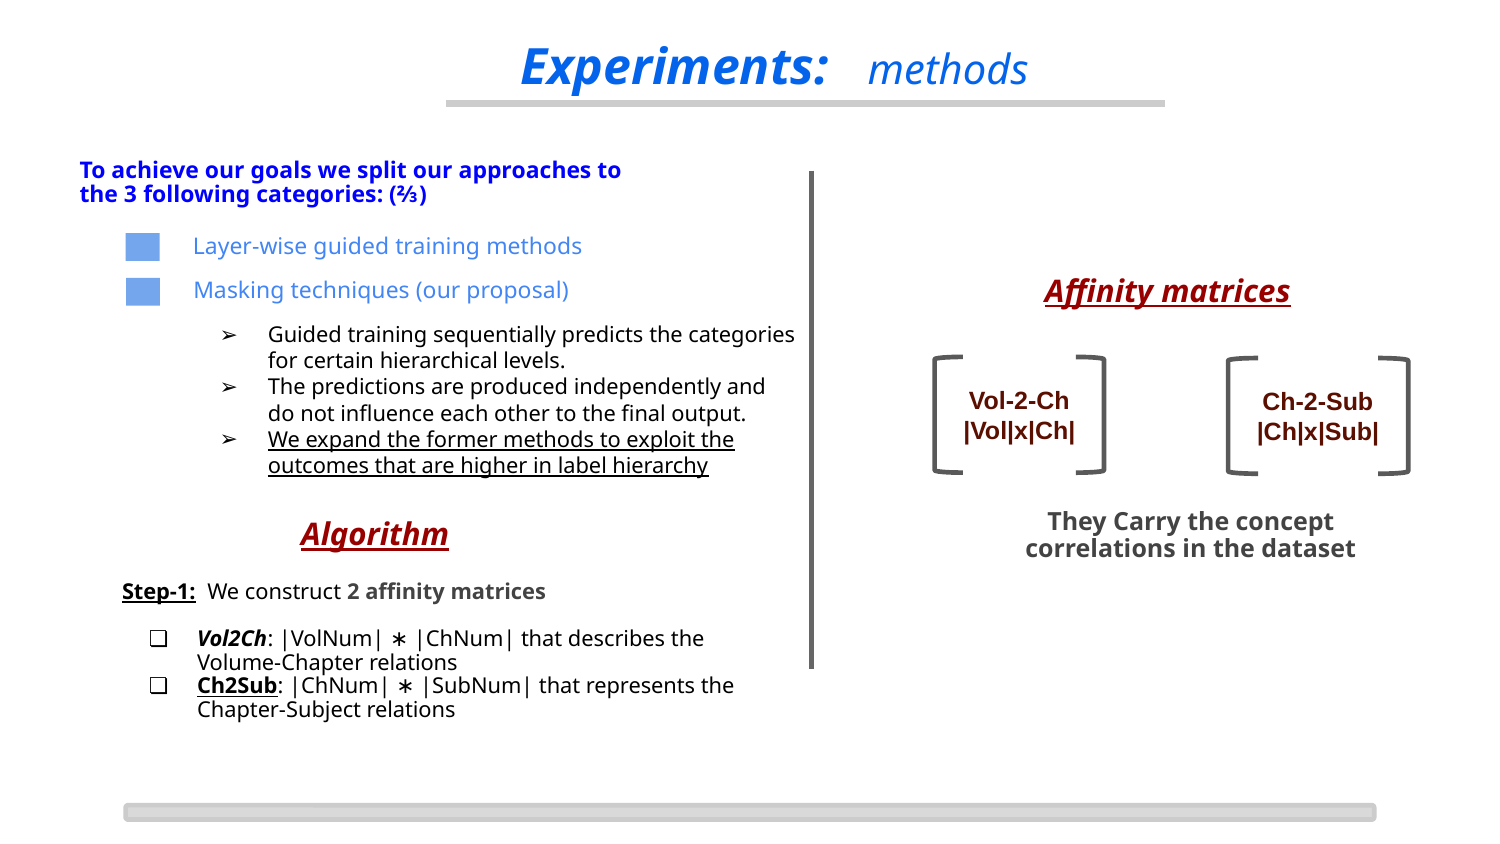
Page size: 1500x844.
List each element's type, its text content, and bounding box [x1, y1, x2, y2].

text_box Layer-wise guided training methods [177, 220, 689, 273]
text_box Vol-2-Ch |Vol|x|Ch| [963, 369, 1093, 460]
text_box [125, 233, 160, 261]
text_box [126, 277, 160, 306]
text_box They Carry the concept correlations in the dataset [953, 494, 1428, 578]
text_box To achieve our goals we split our approaches to the 3 following categories: (⅔) [64, 143, 667, 223]
text_box Guided training sequentially predicts the categories for certain hierarchical levels. The predictions are produced independently and do not influence each other to the final output. We expand the former methods to exploit the outcomes that are higher in label hierarchy [177, 305, 807, 493]
text_box Algorithm [223, 503, 527, 568]
text_box Affinity matrices [1016, 260, 1320, 325]
text_box [934, 356, 963, 473]
text_box Experiments: methods [440, 20, 1108, 115]
text_box [125, 805, 1375, 820]
text_box Step-1: We construct 2 affinity matrices Vol2Ch: |VolNum| ∗ |ChNum| that describes the Volume-­Chapter relations Ch2Sub: |ChNum| ∗ |SubNum| that represents the Chapter-­Subject relations [107, 565, 760, 738]
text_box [1227, 357, 1409, 474]
text_box [1075, 356, 1104, 473]
text_box Masking techniques (our proposal) [178, 273, 689, 318]
